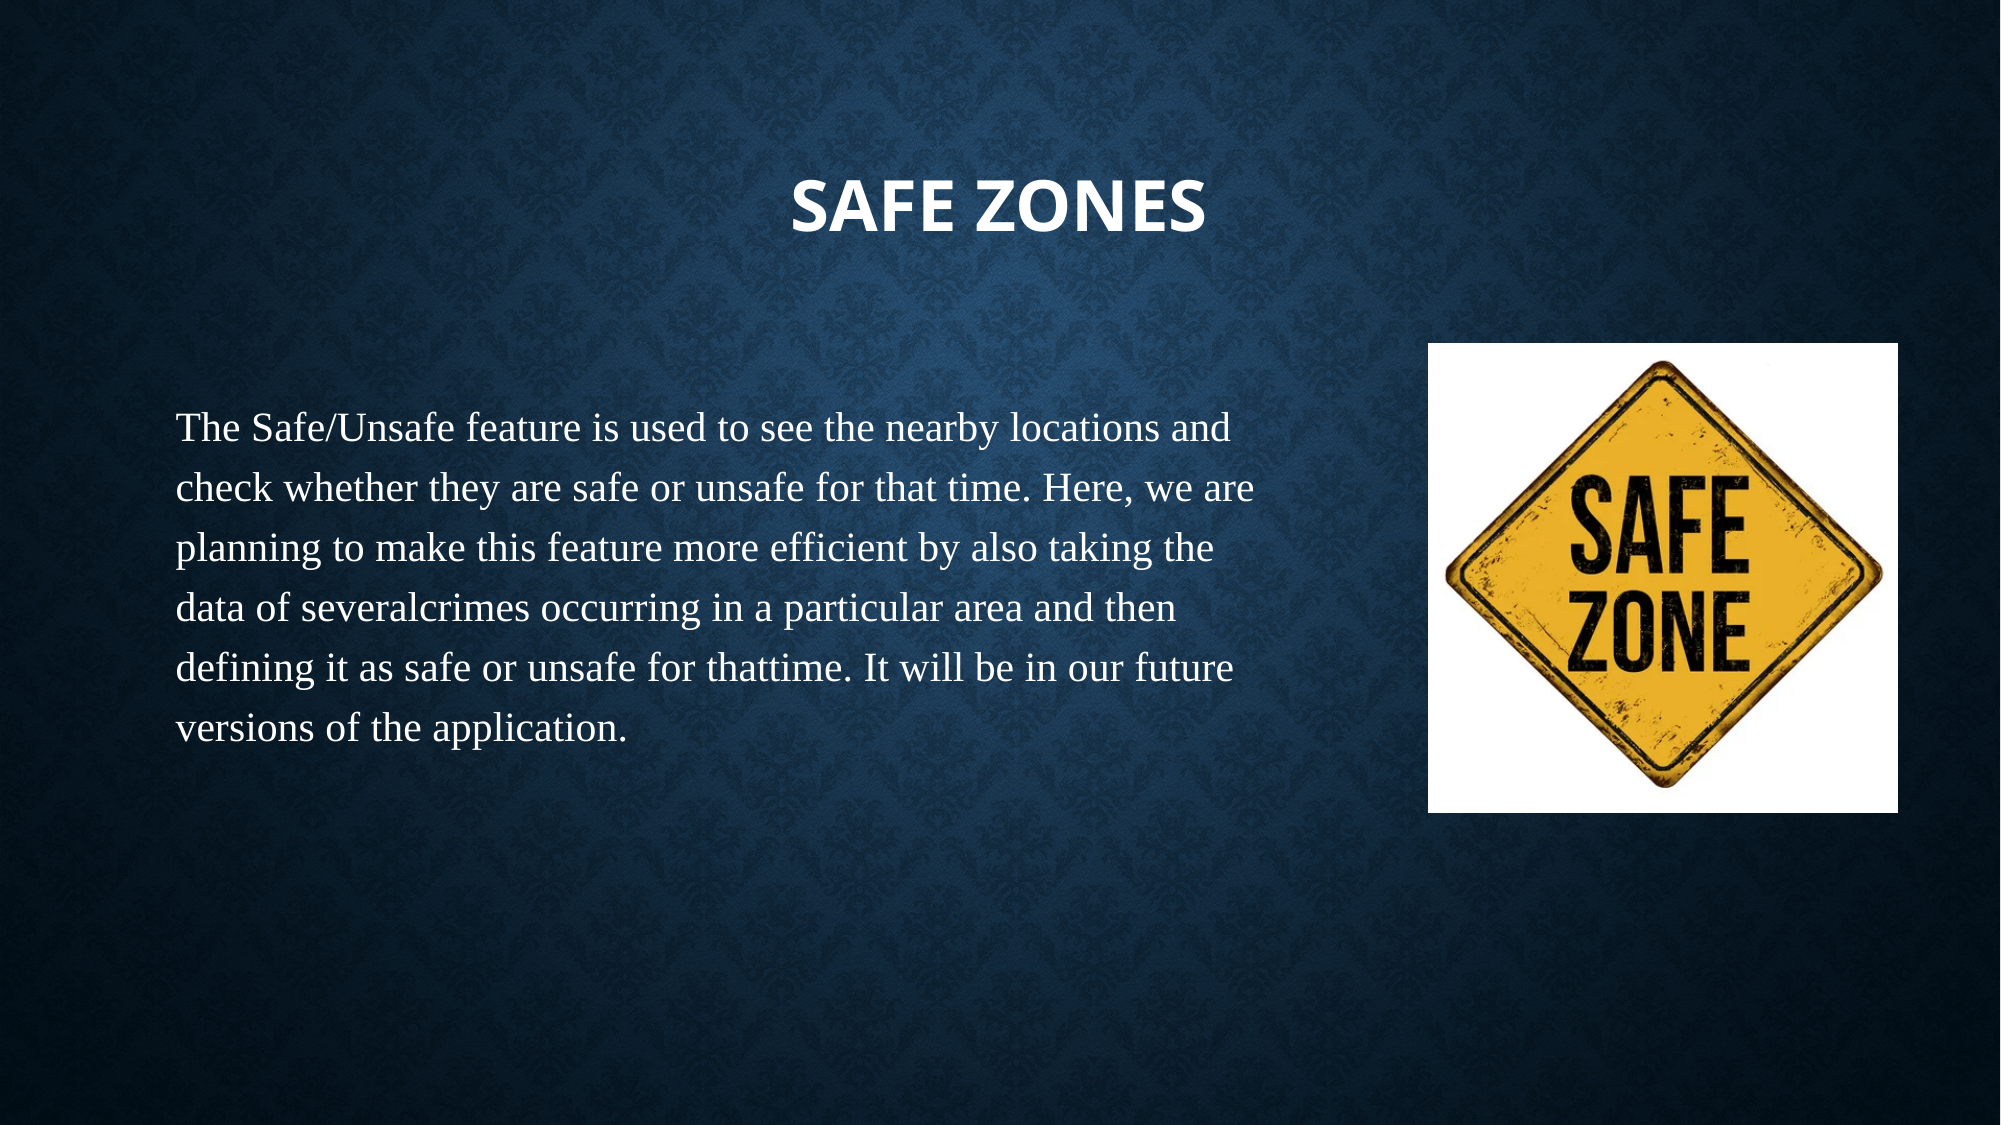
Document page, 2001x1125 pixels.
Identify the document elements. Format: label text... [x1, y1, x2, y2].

picture [1428, 343, 1898, 814]
title Safe Zones [149, 99, 1849, 318]
list The Safe/Unsafe feature is used to see the nearby locations and check whether they are safe or unsafe for that time. Here, we are planning to make this feature more efficient by also taking the data of severalcrimes occurring in a particular area and then defining it as safe or unsafe for thattime. It will be in our future versions of the application. [160, 382, 1305, 989]
